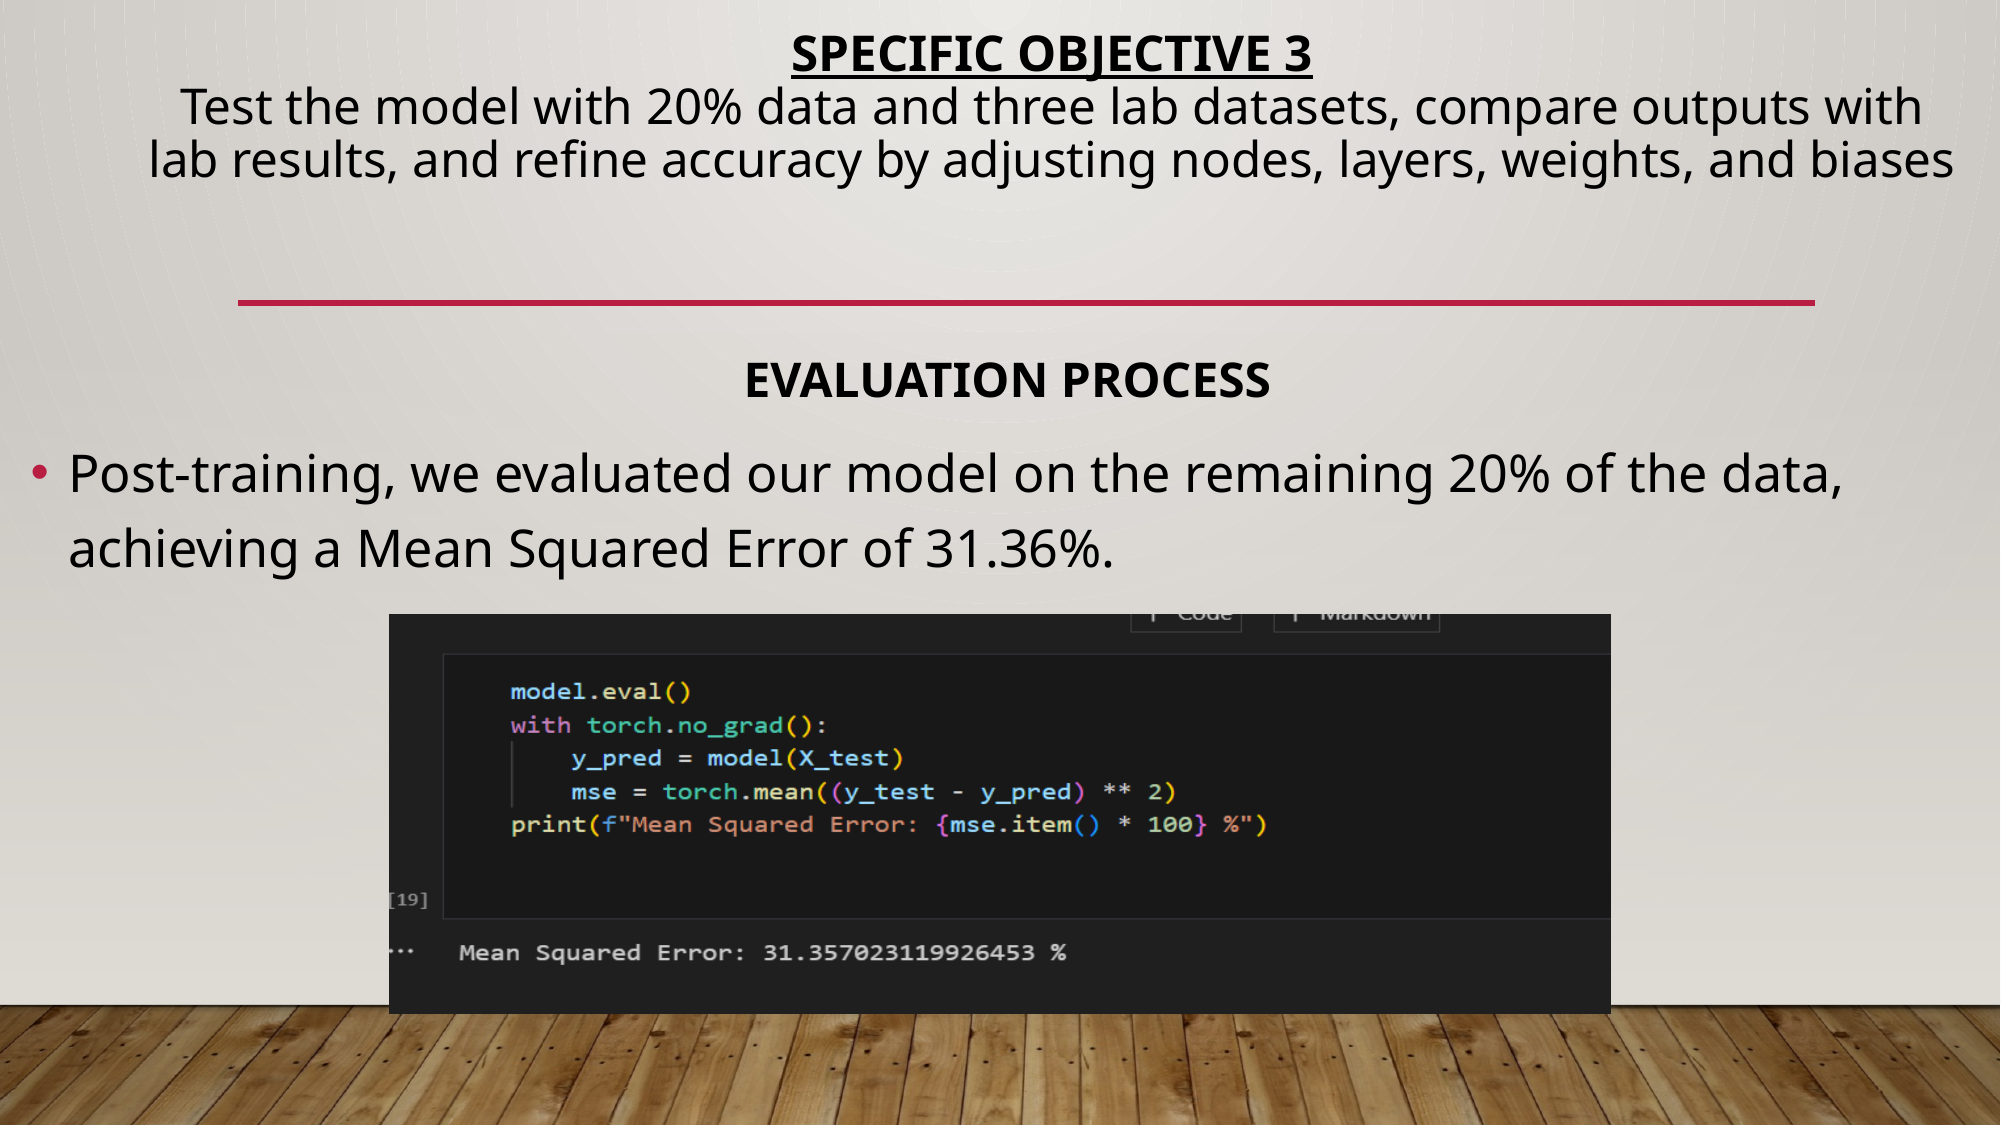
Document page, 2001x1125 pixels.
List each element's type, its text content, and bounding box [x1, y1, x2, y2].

picture [0, 614, 2000, 1125]
list EVALUATION PROCESS Post-training, we evaluated our model on the remaining 20% of the data, achieving a Mean Squared Error of 31.36%. [15, 330, 2000, 1014]
title Specific objective 3 Test the model with 20% data and three lab datasets, compare outputs with lab results, and refine accuracy by adjusting nodes, layers, weights, and biases [128, 21, 1977, 305]
